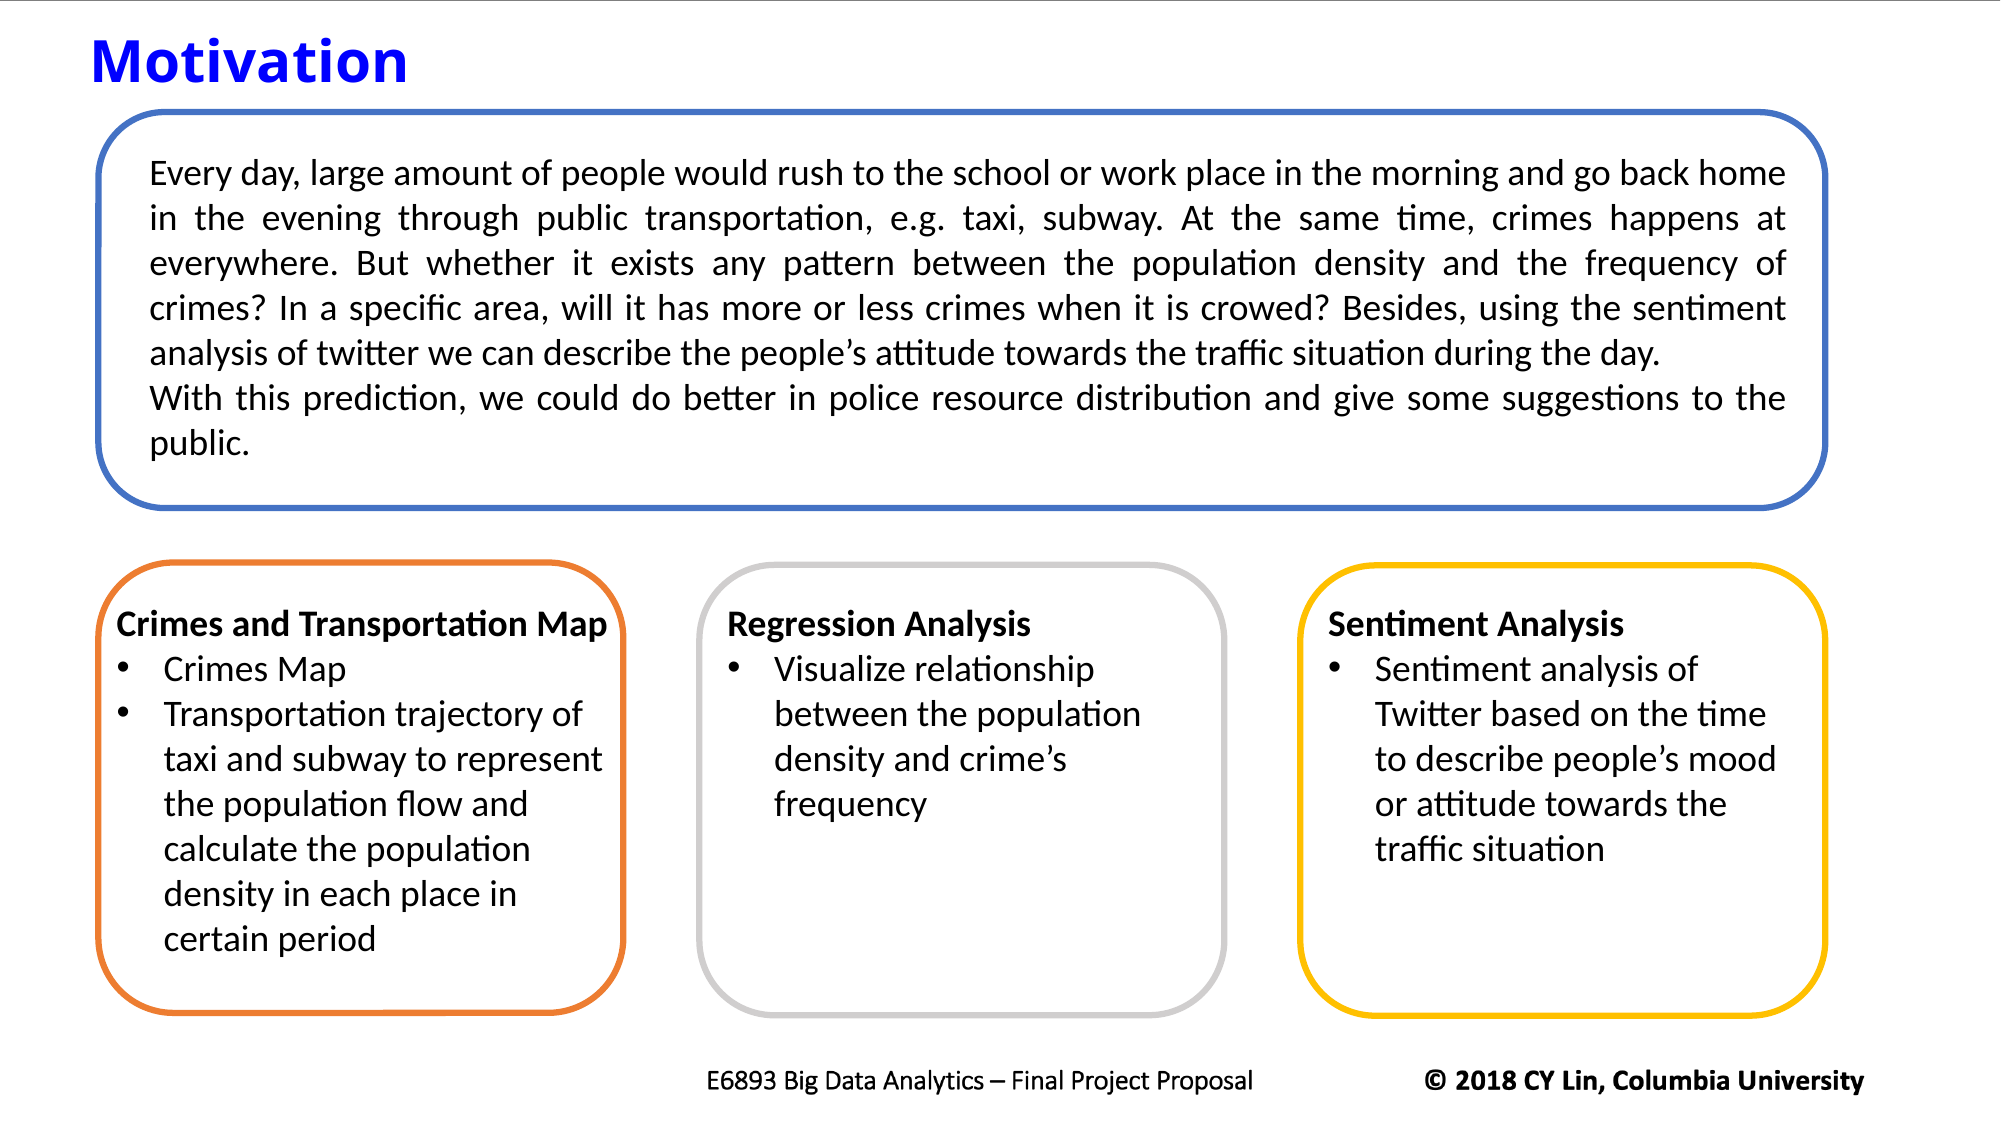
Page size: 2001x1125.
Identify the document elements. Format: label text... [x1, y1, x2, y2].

picture [0, 0, 2001, 1125]
text_box [113, 561, 609, 591]
text_box Regression Analysis Visualize relationship between the population density and crime’s frequency [712, 591, 1161, 922]
text_box [97, 110, 1827, 510]
text_box [1317, 564, 1827, 995]
text_box [698, 563, 1226, 1017]
text_box [1299, 596, 1313, 985]
text_box Crimes and Transportation Map Crimes Map Transportation trajectory of taxi and subway to represent the population flow and calculate the population density in each place in certain period [101, 591, 624, 1012]
text_box Every day, large amount of people would rush to the school or work place in the morning and go back home in the evening through public transportation, e.g. taxi, subway. At the same time, crimes happens at everywhere. But whether it exists any pattern between the population density and the frequency of crimes? In a specific area, will it has more or less crimes when it is crowed? Besides, using the sentiment analysis of twitter we can describe the people’s attitude towards the traffic situation during the day. With this prediction, we could do better in police resource distribution and give some suggestions to the public. [134, 140, 1804, 470]
text_box Sentiment Analysis Sentiment analysis of Twitter based on the time to describe people’s mood or attitude towards the traffic situation [1313, 591, 1804, 1057]
text_box Motivation [81, 24, 1486, 138]
text_box [97, 614, 101, 962]
